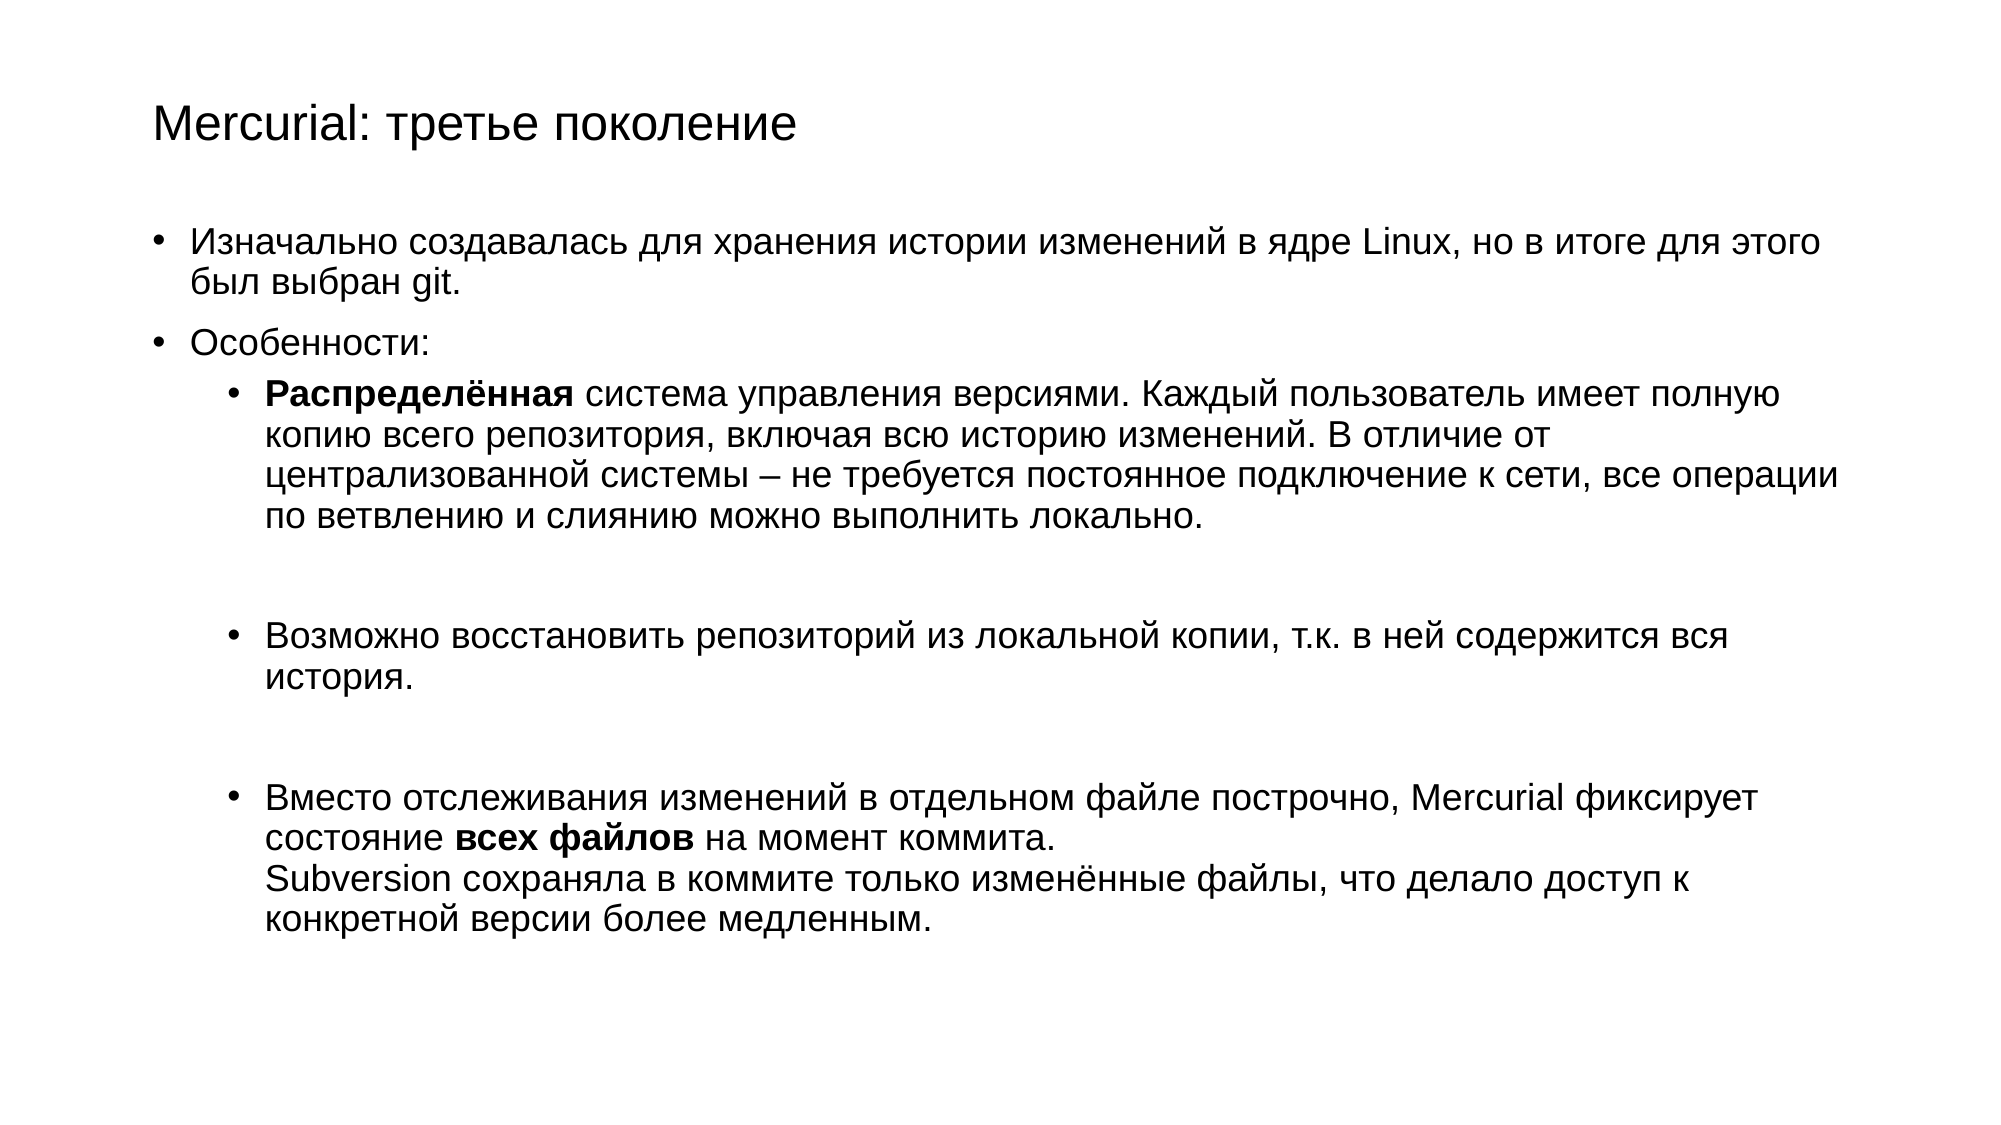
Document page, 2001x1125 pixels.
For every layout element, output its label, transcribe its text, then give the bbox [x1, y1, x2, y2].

list Изначально создавалась для хранения истории изменений в ядре Linux, но в итоге для этого был выбран git. Особенности: Распределённая система управления версиями. Каждый пользователь имеет полную копию всего репозитория, включая всю историю изменений. В отличие от централизованной системы – не требуется постоянное подключение к сети, все операции по ветвлению и слиянию можно выполнить локально. Возможно восстановить репозиторий из локальной копии, т.к. в ней содержится вся история. Вместо отслеживания изменений в отдельном файле построчно, Mercurial фиксирует состояние всех файлов на момент коммита. Subversion сохраняла в коммите только изменённые файлы, что делало доступ к конкретной версии более медленным. [137, 214, 1863, 1014]
title Mercurial: третье поколение [137, 59, 1863, 189]
